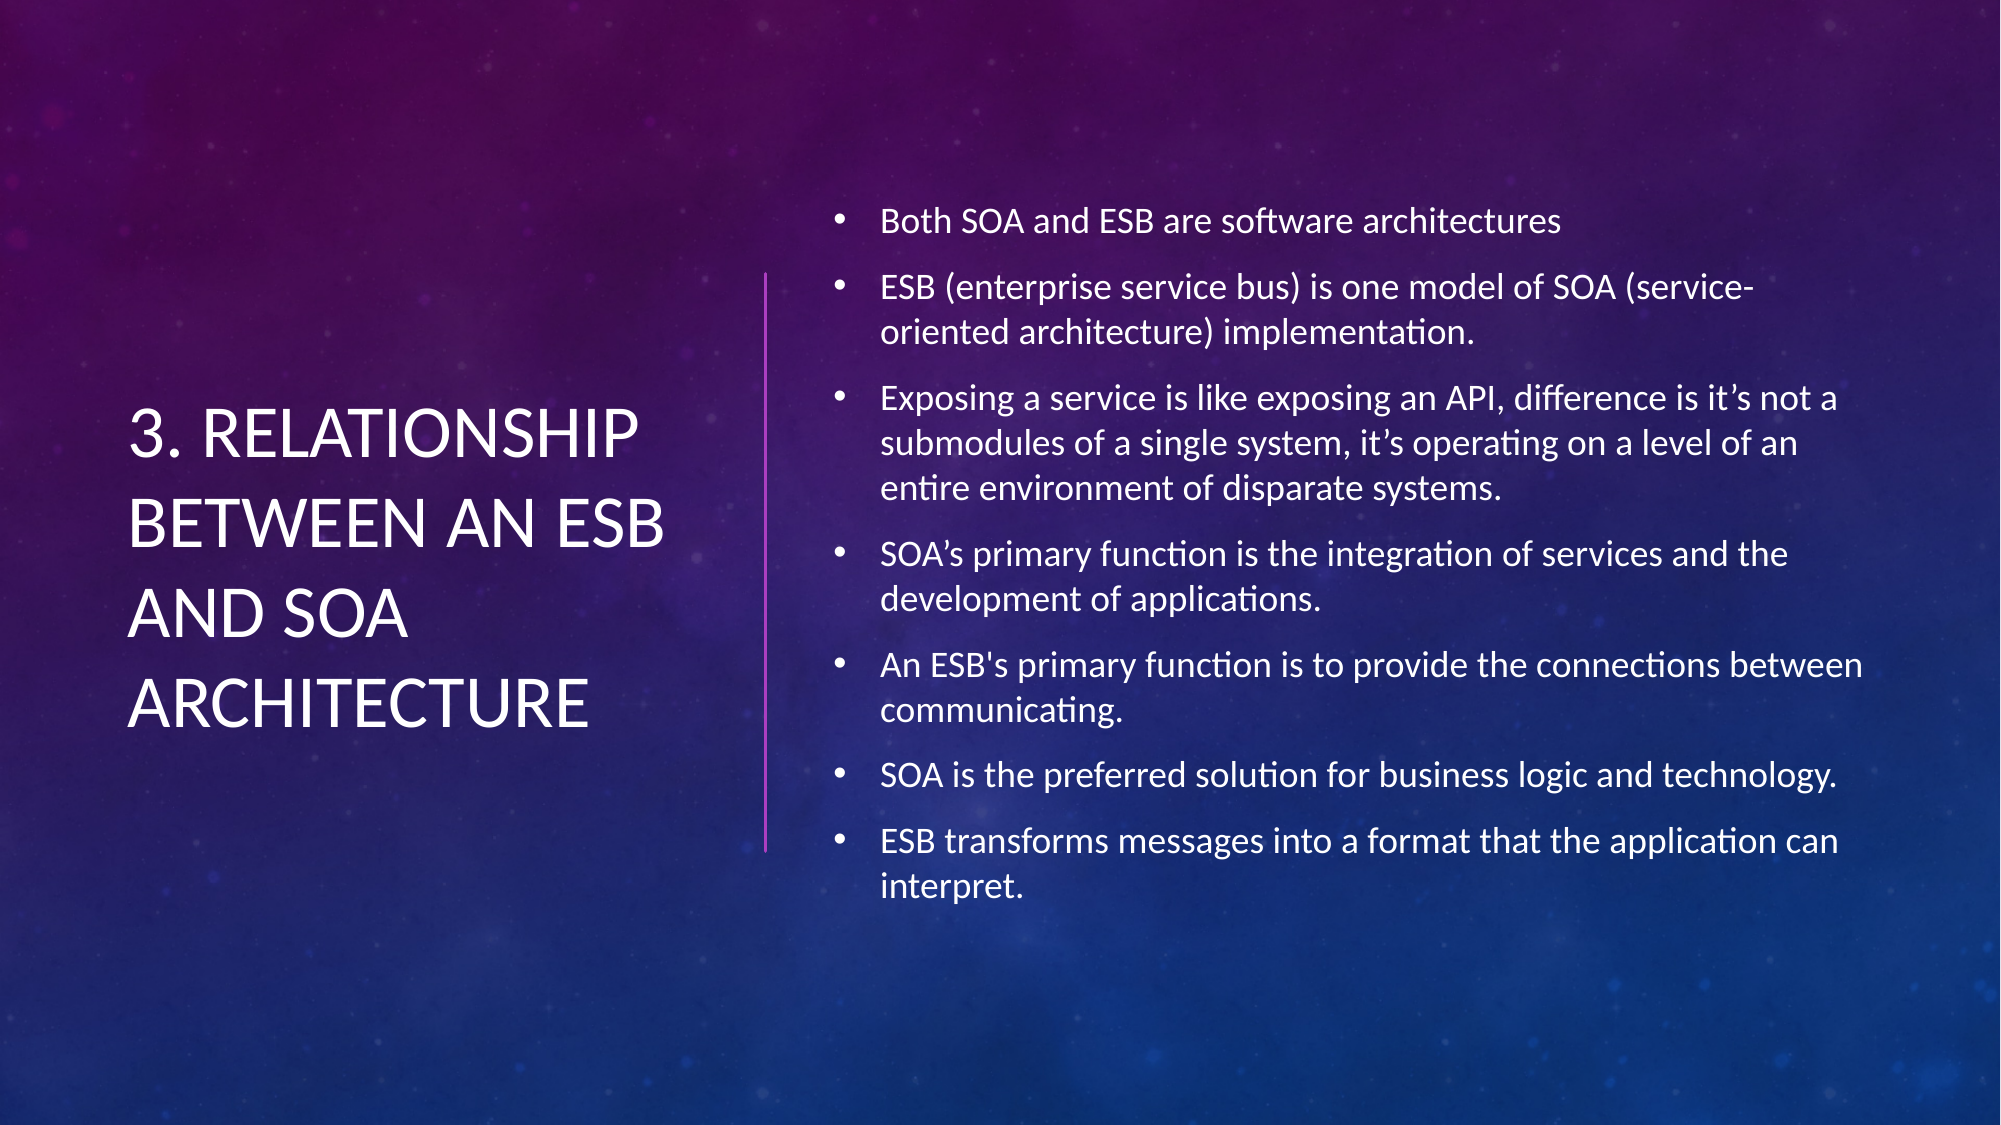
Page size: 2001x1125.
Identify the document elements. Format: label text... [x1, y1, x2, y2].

list Both SOA and ESB are software architectures ESB (enterprise service bus) is one model of SOA (service-oriented architecture) implementation. Exposing a service is like exposing an API, difference is it’s not a submodules of a single system, it’s operating on a level of an entire environment of disparate systems. SOA’s primary function is the integration of services and the development of applications. An ESB's primary function is to provide the connections between communicating. SOA is the preferred solution for business logic and technology. ESB transforms messages into a format that the application can interpret. [818, 188, 1888, 937]
text_box [0, 0, 2000, 1125]
title 3. Relationship between an ESB and SOA architecture [112, 188, 713, 937]
